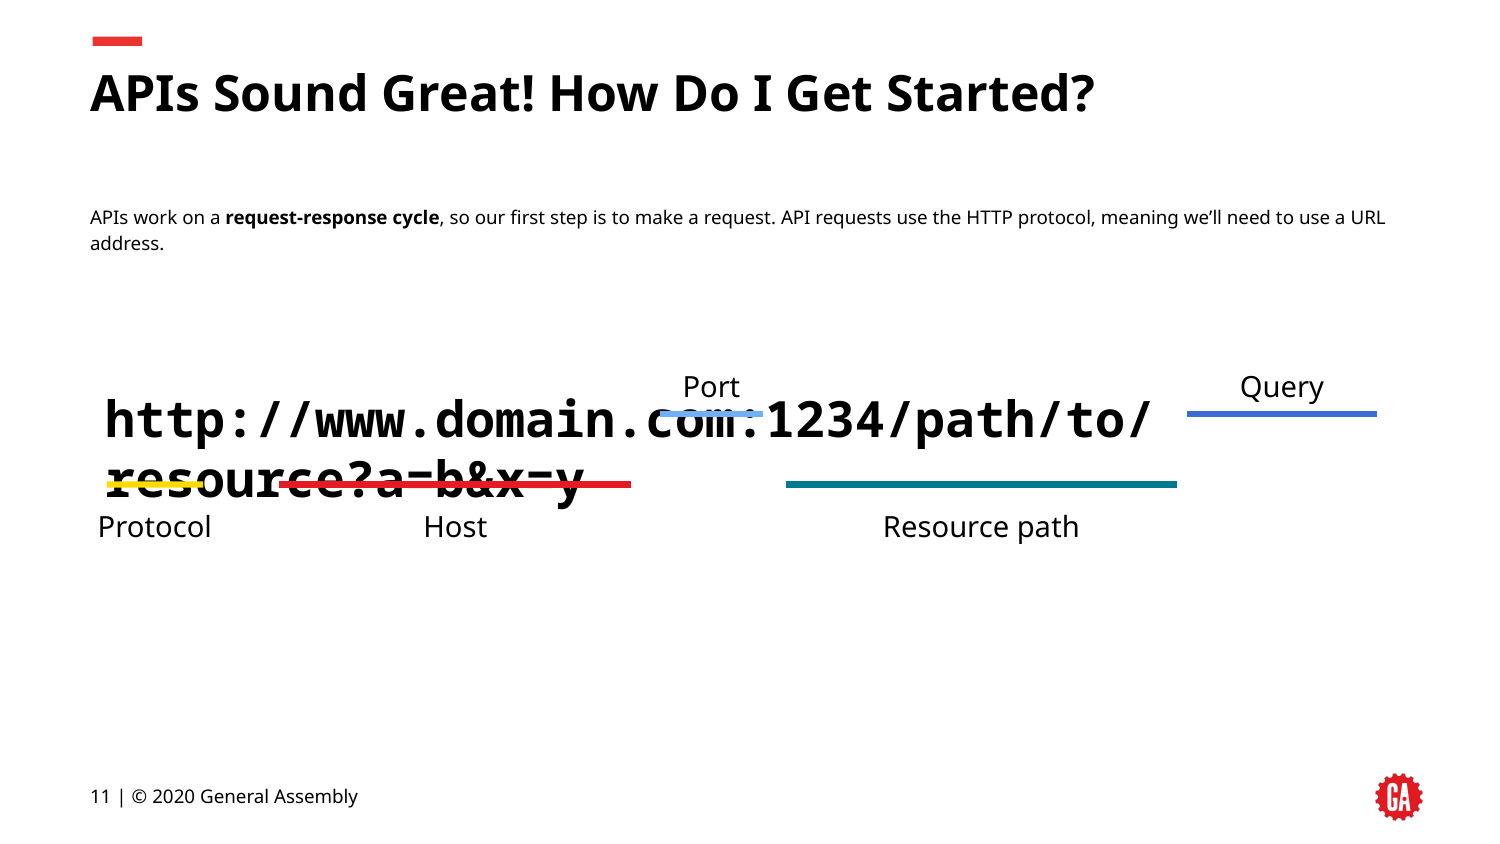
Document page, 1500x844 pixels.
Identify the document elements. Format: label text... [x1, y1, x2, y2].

title APIs Sound Great! How Do I Get Started? [75, 46, 1473, 140]
text_box Host [361, 493, 550, 595]
text_box Port [617, 353, 806, 392]
list APIs work on a request-response cycle, so our first step is to make a request. API requests use the HTTP protocol, meaning we’ll need to use a URL address. [75, 187, 1425, 344]
slide_number ‹#› | © 2020 General Assembly [75, 764, 465, 830]
text_box Protocol [61, 492, 249, 595]
text_box Resource path [857, 493, 1106, 595]
picture [1373, 771, 1425, 823]
text_box http://www.domain.com:1234/path/to/resource?a=b&x=y [90, 392, 1410, 502]
text_box Query [1188, 353, 1376, 414]
